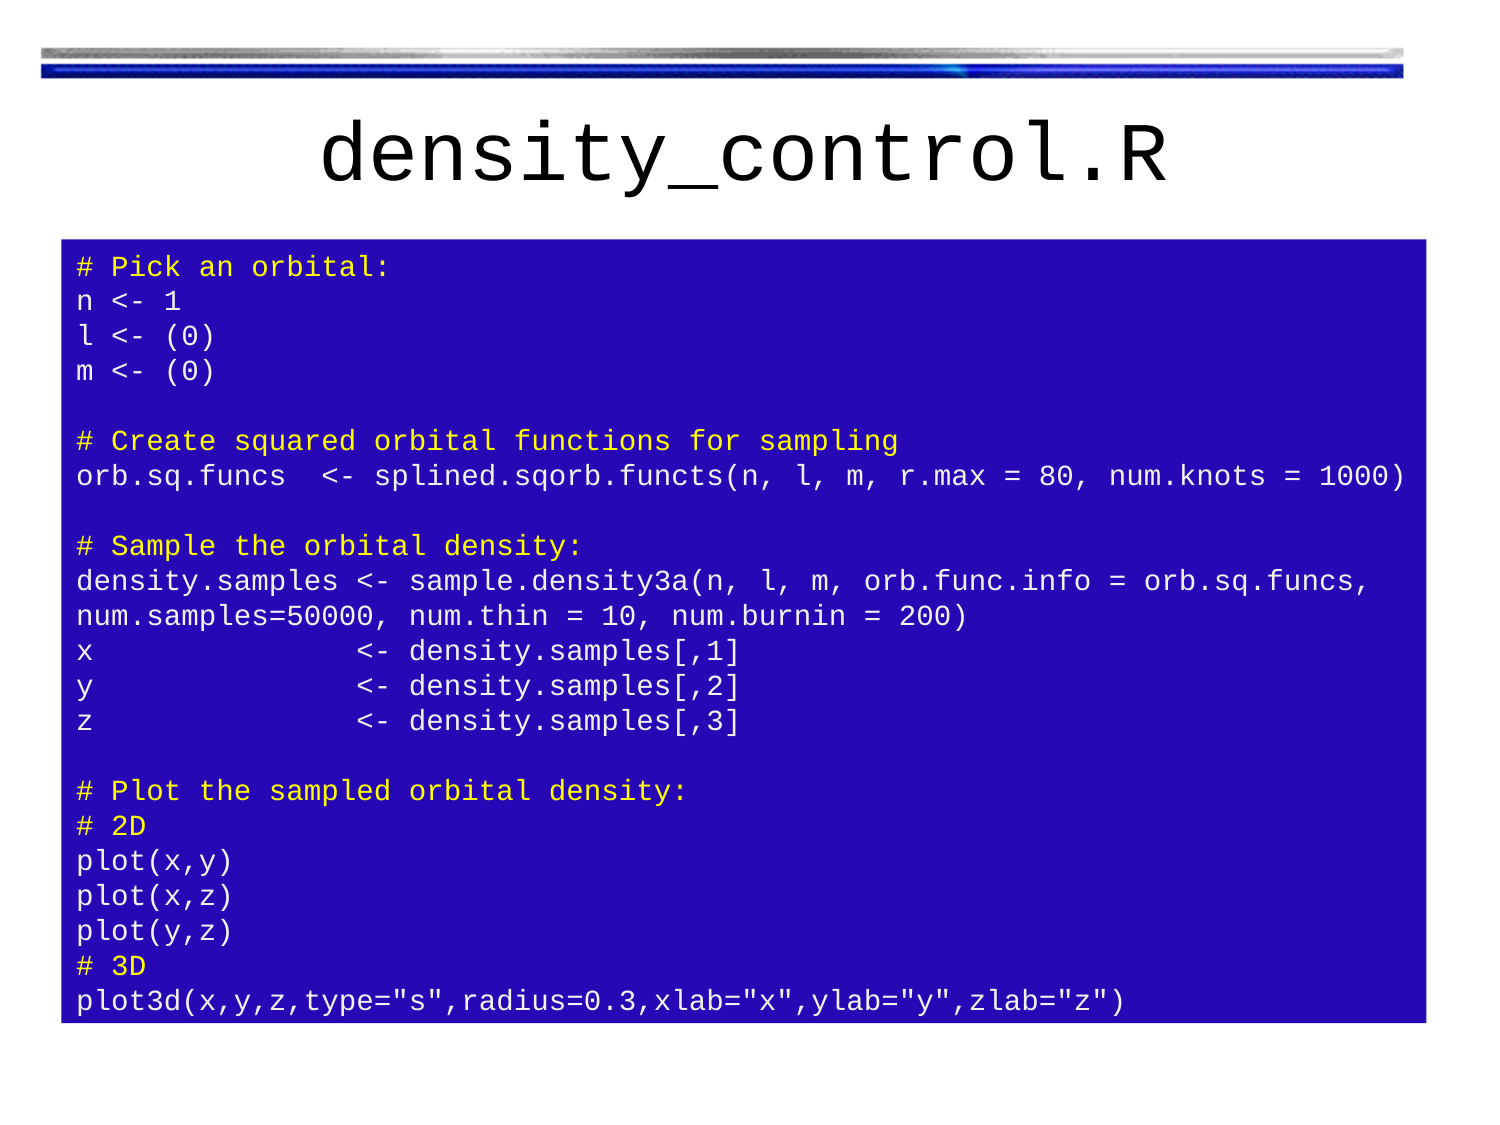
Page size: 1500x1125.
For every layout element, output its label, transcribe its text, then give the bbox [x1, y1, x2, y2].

text_box density_control.R [37, 54, 1450, 240]
picture [37, 42, 1409, 84]
text_box # Pick an orbital: n <- 1 l <- (0) m <- (0) # Create squared orbital functions for sampling orb.sq.funcs <- splined.sqorb.functs(n, l, m, r.max = 80, num.knots = 1000) # Sample the orbital density: density.samples <- sample.density3a(n, l, m, orb.func.info = orb.sq.funcs, num.samples=50000, num.thin = 10, num.burnin = 200) x <- density.samples[,1] y <- density.samples[,2] z <- density.samples[,3] # Plot the sampled orbital density: # 2D plot(x,y) plot(x,z) plot(y,z) # 3D plot3d(x,y,z,type="s",radius=0.3,xlab="x",ylab="y",zlab="z") [61, 239, 1427, 1024]
